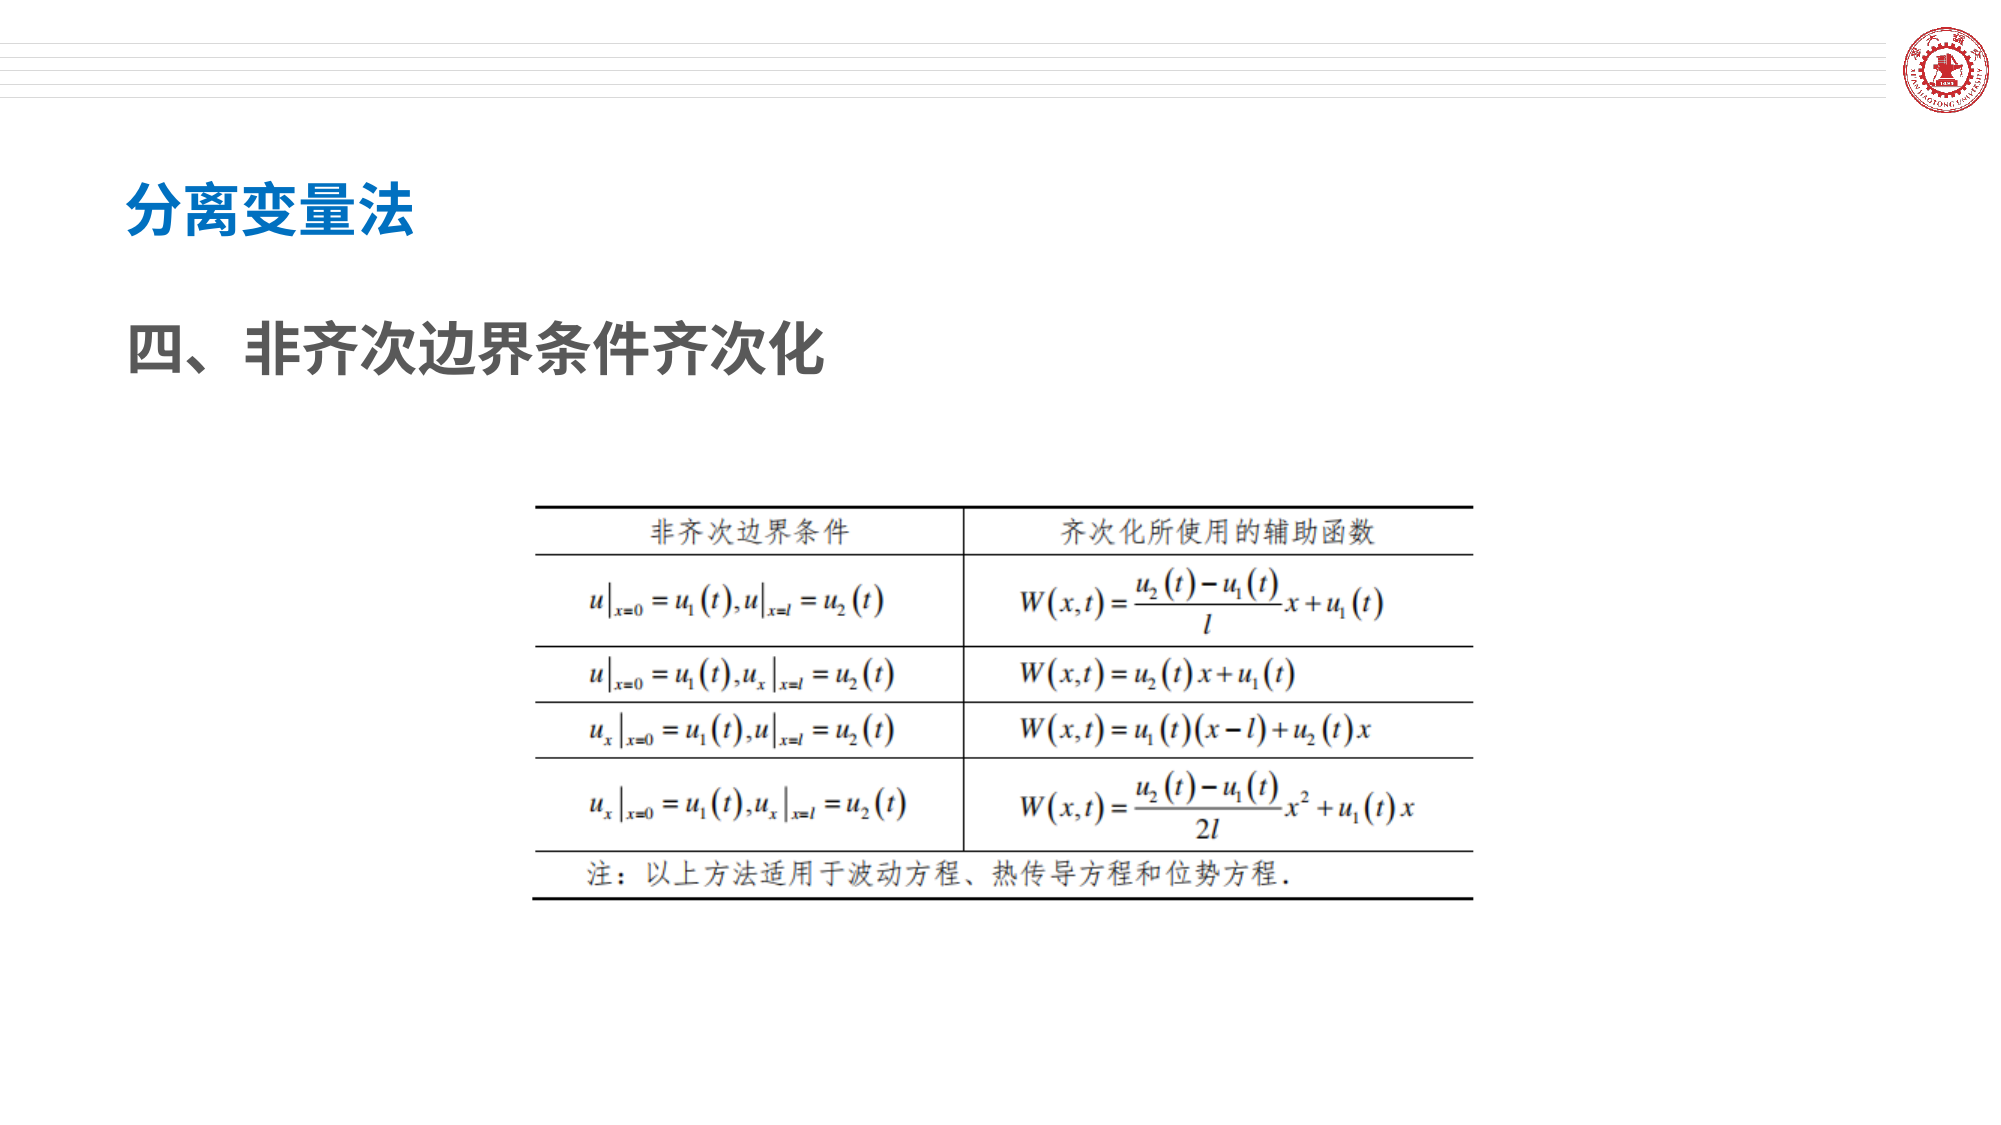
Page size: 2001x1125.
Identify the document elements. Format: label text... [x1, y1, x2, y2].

picture [1903, 27, 1989, 113]
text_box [0, 43, 79, 98]
text_box 四、非齐次边界条件齐次化 [112, 304, 841, 390]
text_box 分离变量法 [109, 166, 431, 251]
picture [522, 497, 1478, 911]
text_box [79, 43, 1886, 98]
